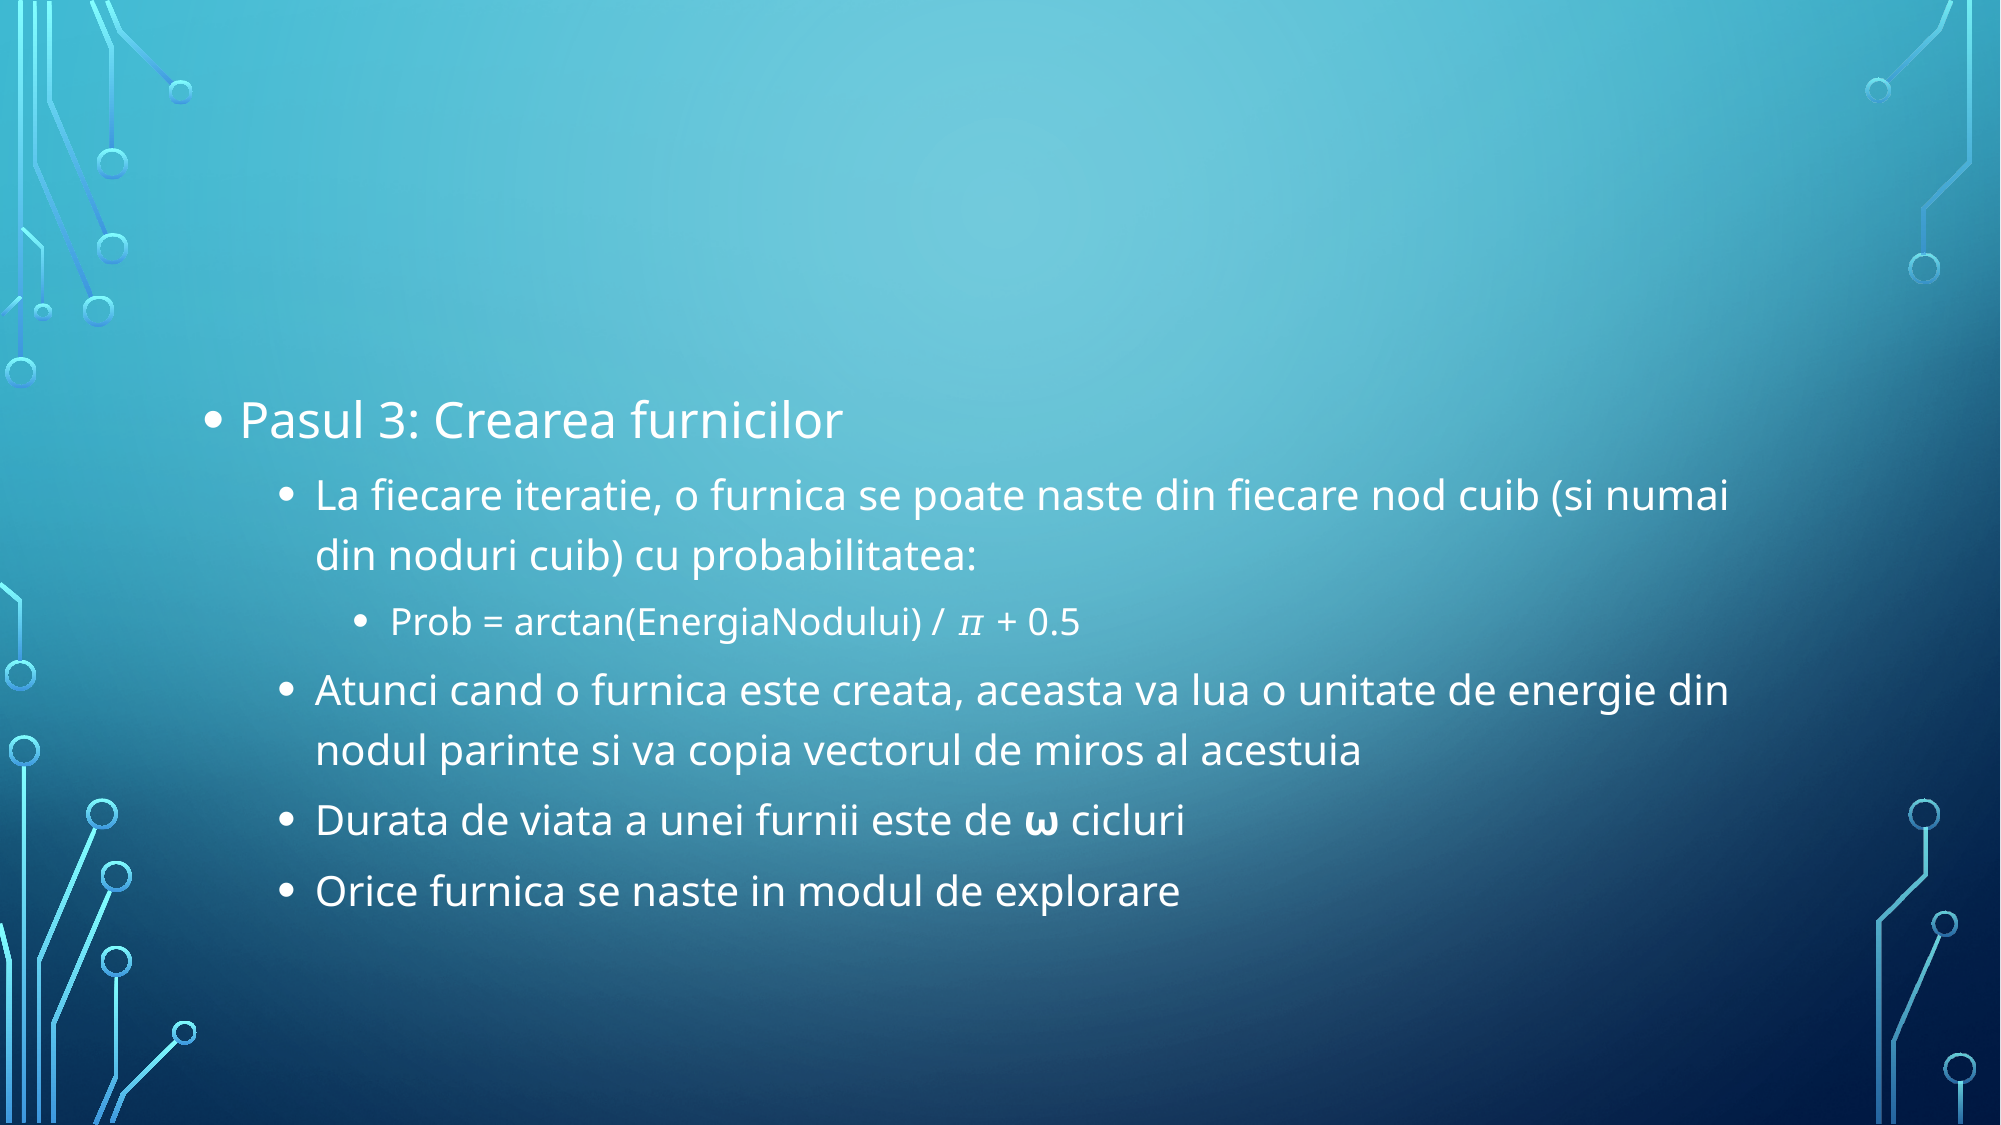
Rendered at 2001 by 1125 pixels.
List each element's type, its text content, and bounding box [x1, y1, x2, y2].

list Pasul 3: Crearea furnicilor La fiecare iteratie, o furnica se poate naste din fiecare nod cuib (si numai din noduri cuib) cu probabilitatea: Prob = arctan(EnergiaNodului) / 𝜋 + 0.5 Atunci cand o furnica este creata, aceasta va lua o unitate de energie din nodul parinte si va copia vectorul de miros al acestuia Durata de viata a unei furnii este de ω cicluri Orice furnica se naste in modul de explorare [187, 369, 1813, 950]
